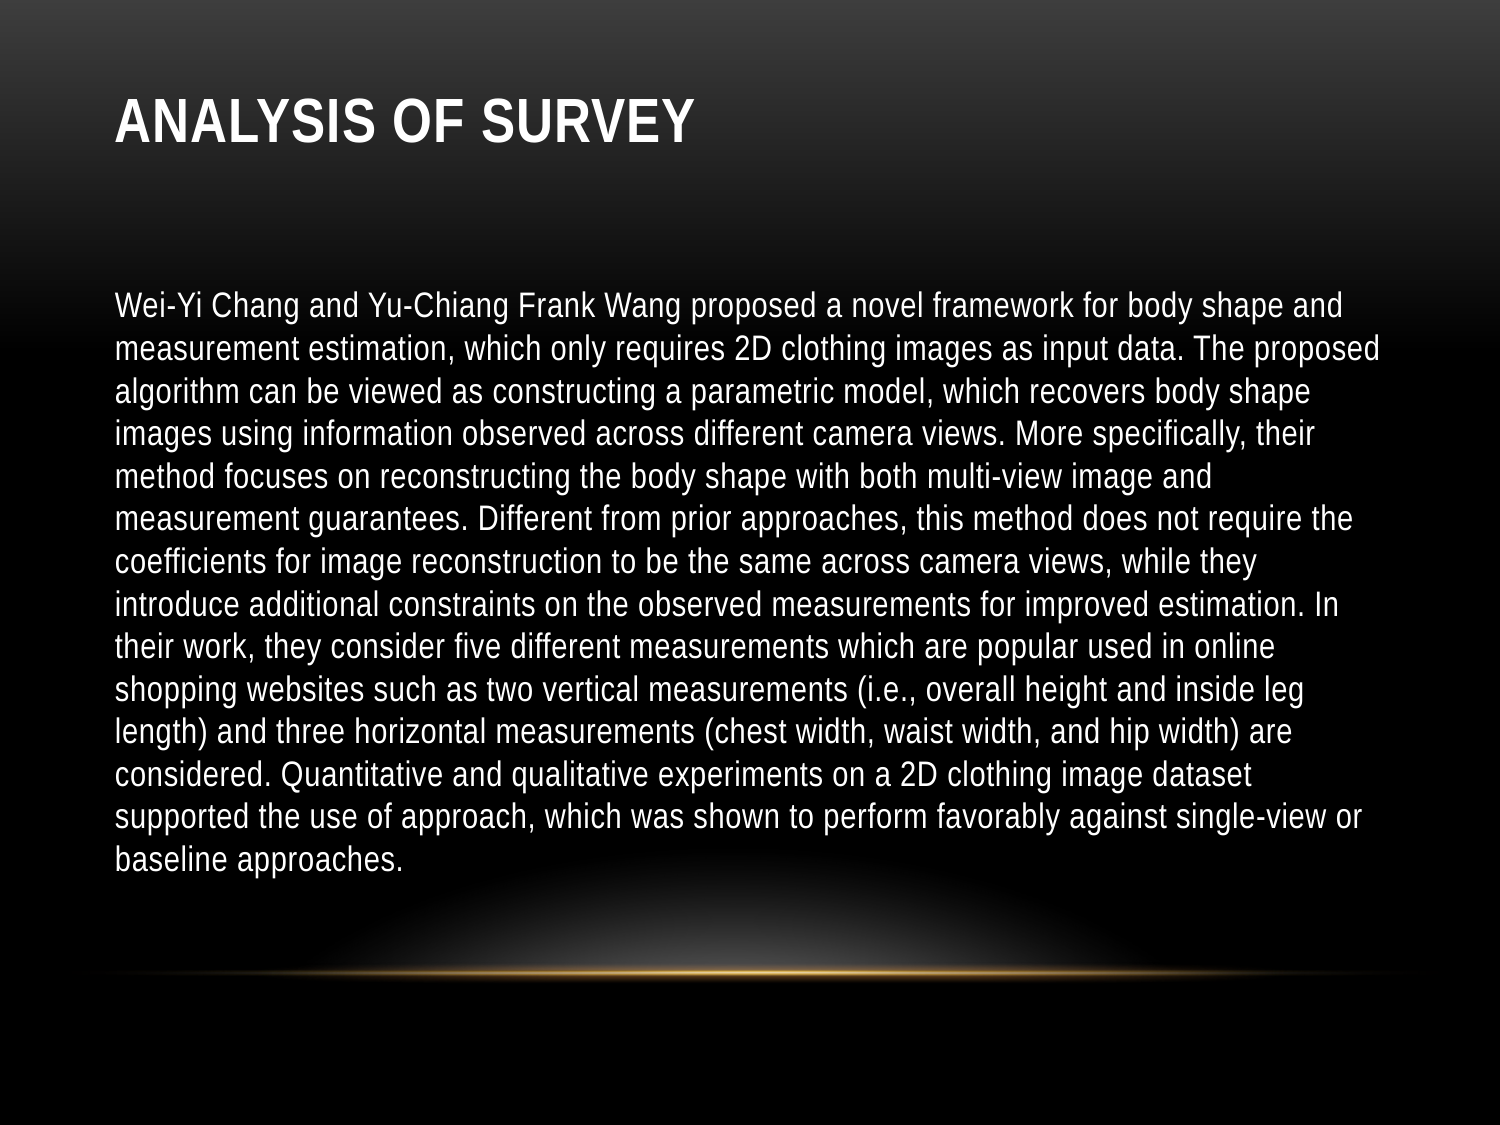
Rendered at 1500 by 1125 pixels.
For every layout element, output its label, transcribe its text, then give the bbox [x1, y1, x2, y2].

picture [0, 0, 1500, 1125]
title Analysis of Survey [99, 45, 1400, 163]
list Wei-Yi Chang and Yu-Chiang Frank Wang proposed a novel framework for body shape and measurement estimation, which only requires 2D clothing images as input data. The proposed algorithm can be viewed as constructing a parametric model, which recovers body shape images using information observed across different camera views. More specifically, their method focuses on reconstructing the body shape with both multi-view image and measurement guarantees. Different from prior approaches, this method does not require the coefficients for image reconstruction to be the same across camera views, while they introduce additional constraints on the observed measurements for improved estimation. In their work, they consider five different measurements which are popular used in online shopping websites such as two vertical measurements (i.e., overall height and inside leg length) and three horizontal measurements (chest width, waist width, and hip width) are considered. Quantitative and qualitative experiments on a 2D clothing image dataset supported the use of approach, which was shown to perform favorably against single-view or baseline approaches. [99, 275, 1400, 1125]
